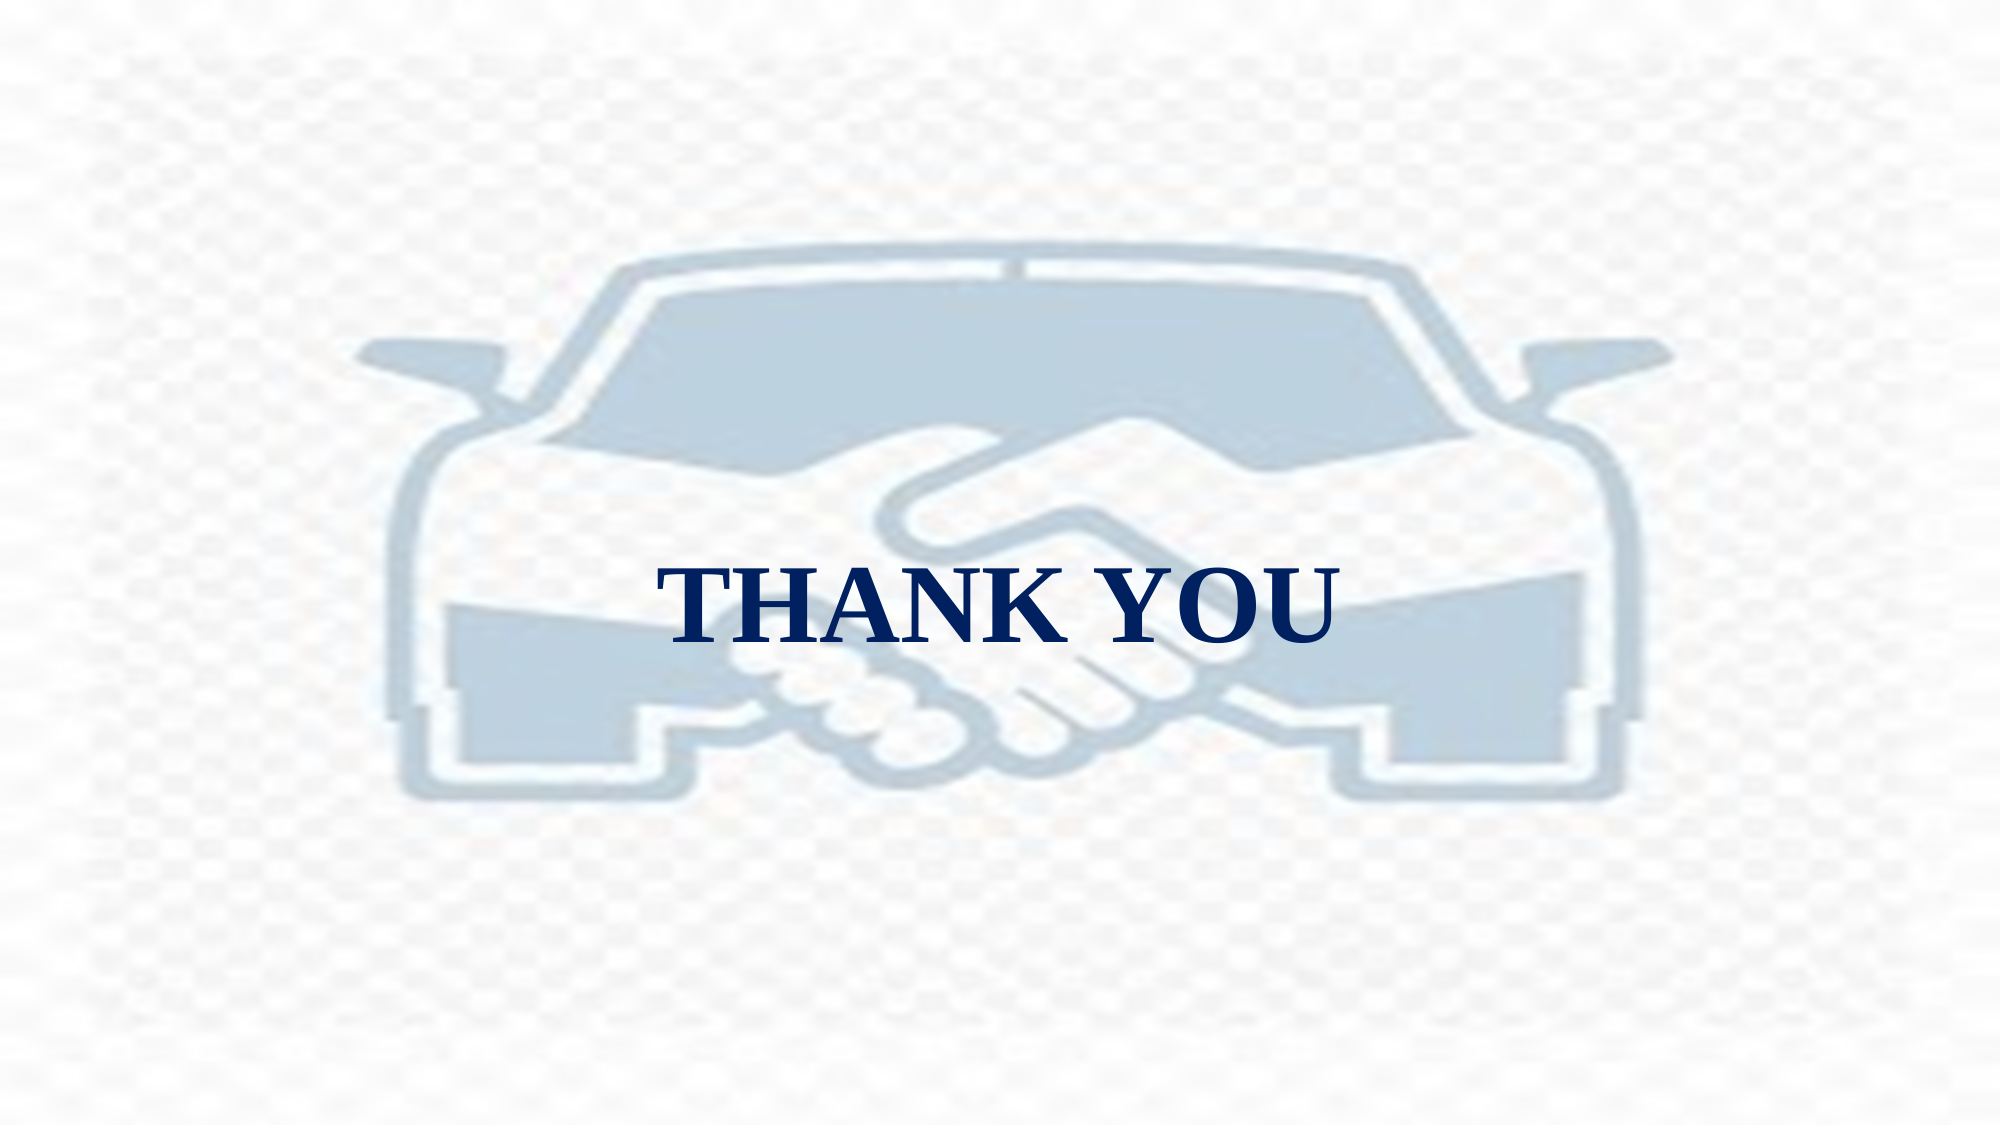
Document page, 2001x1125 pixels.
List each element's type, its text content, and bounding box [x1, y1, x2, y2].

text_box Thank you [500, 522, 1500, 673]
